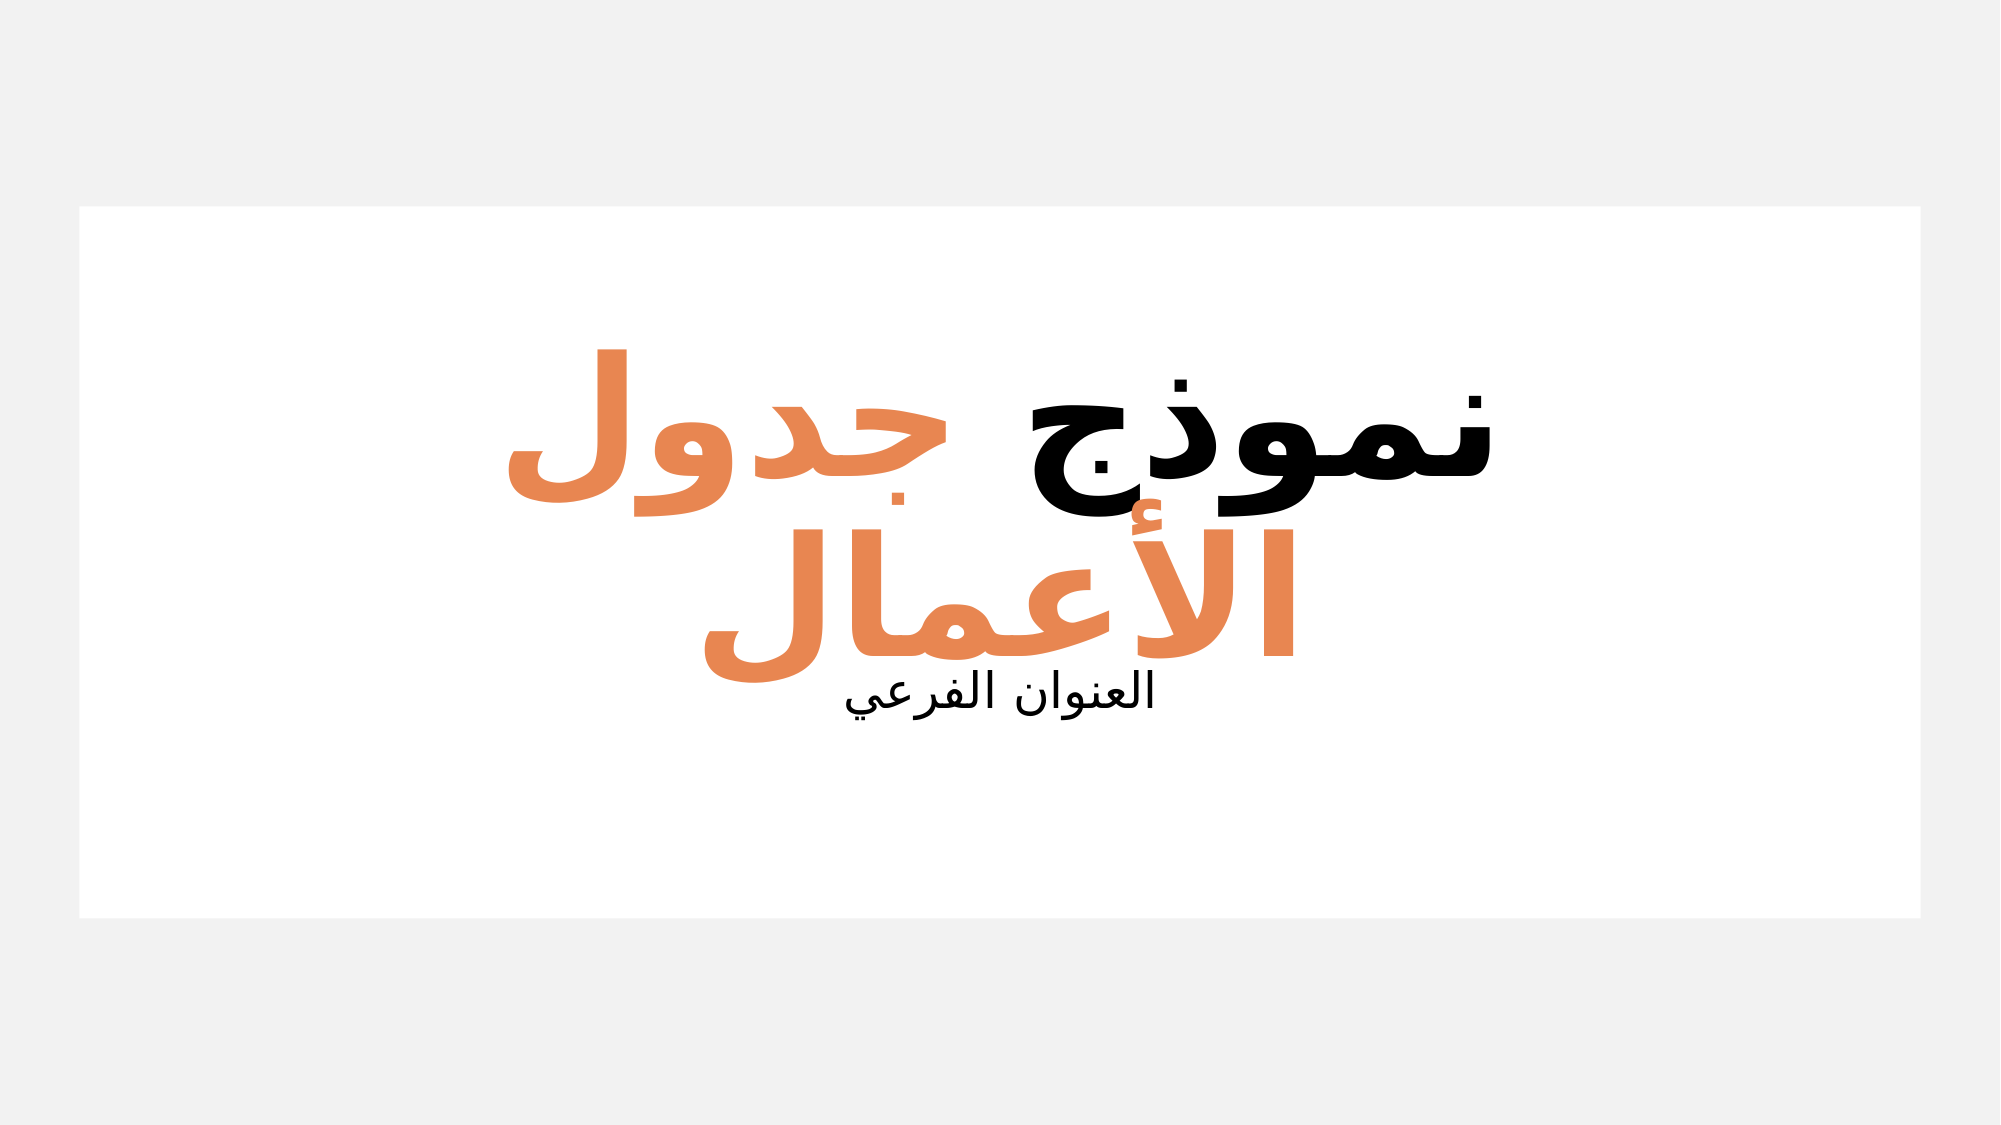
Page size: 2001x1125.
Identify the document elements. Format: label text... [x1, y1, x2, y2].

subtitle العنوان الفرعي [249, 358, 1753, 1027]
text_box [78, 205, 1922, 919]
title نموذج جدول الأعمال [170, 324, 1832, 700]
